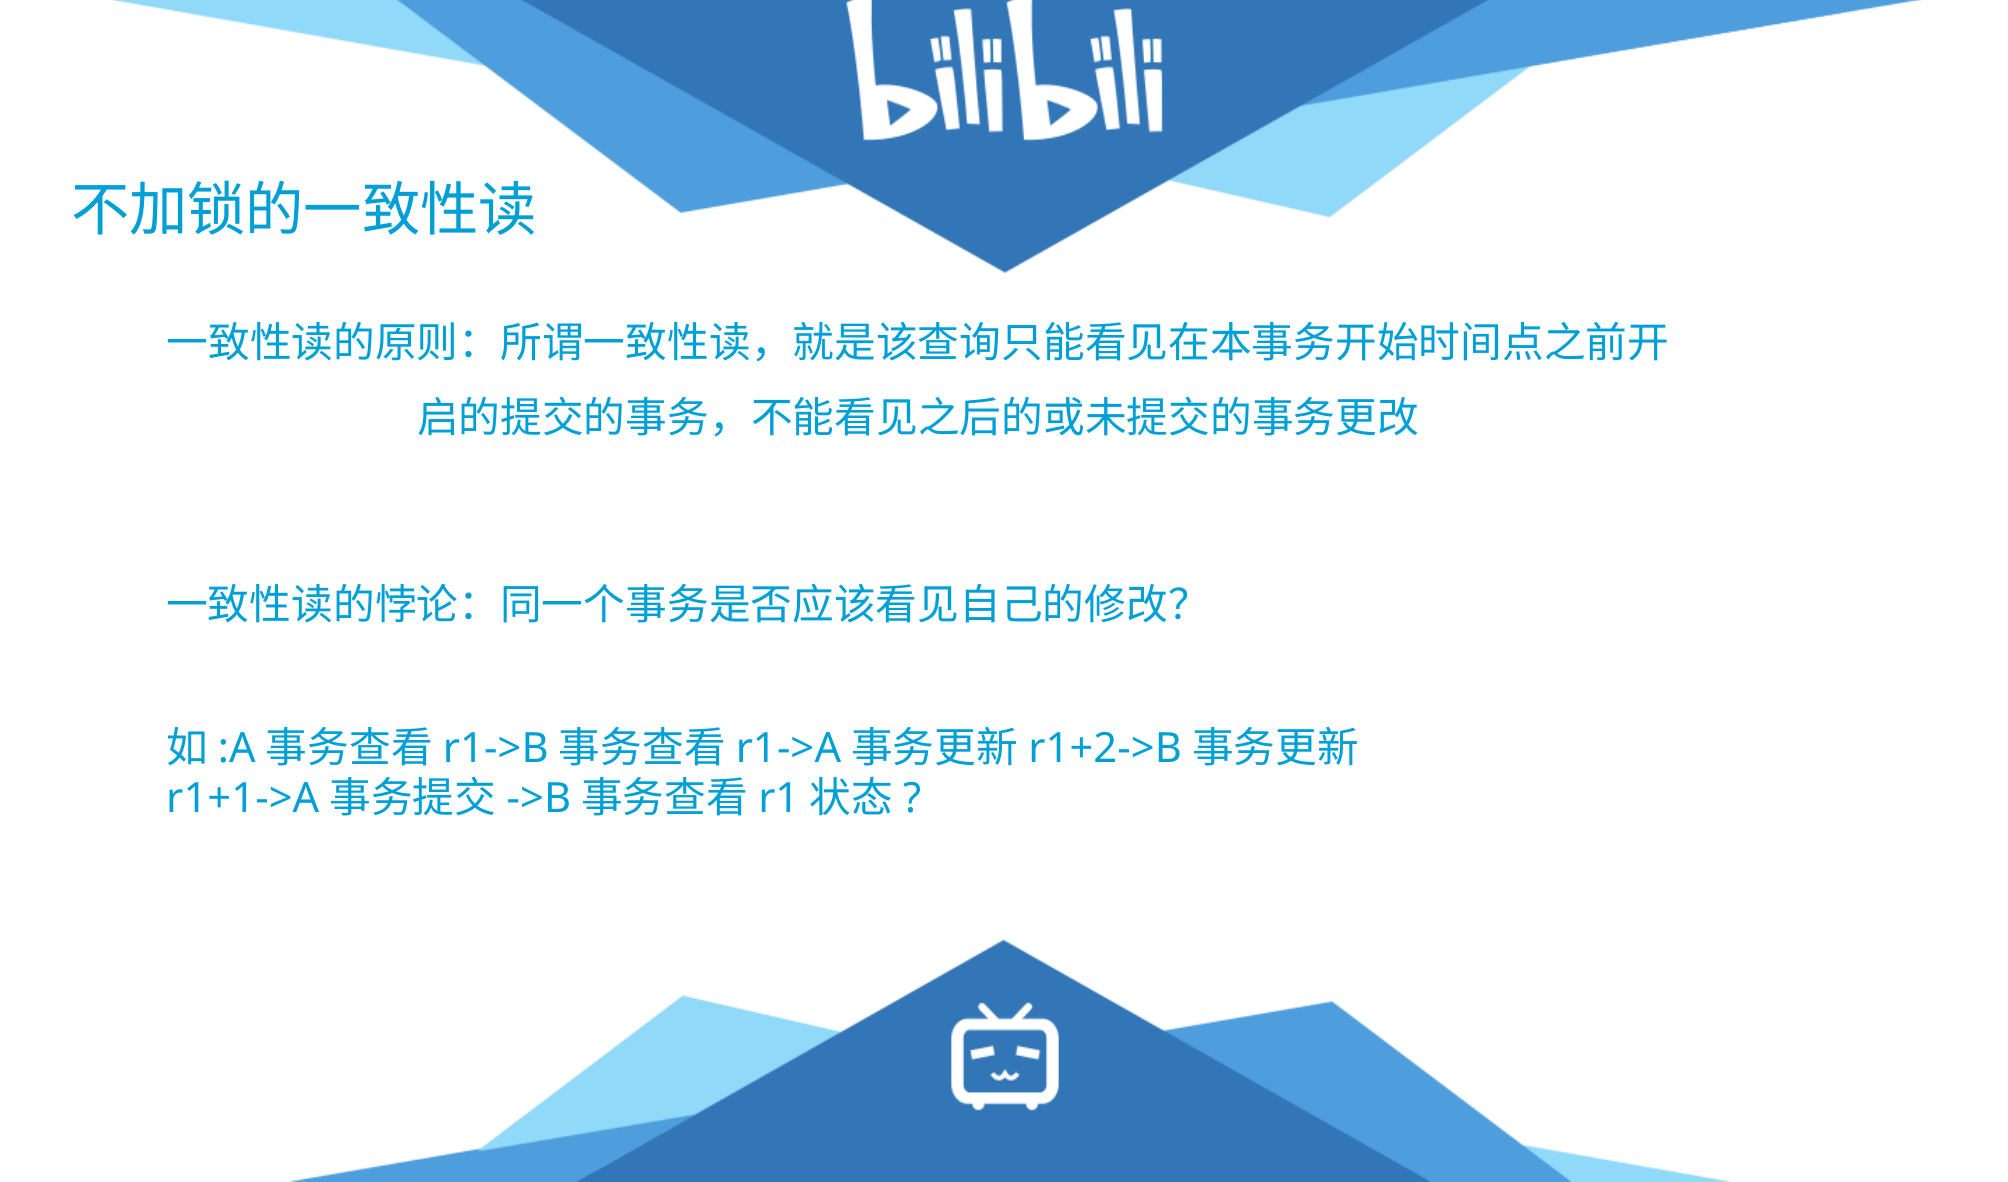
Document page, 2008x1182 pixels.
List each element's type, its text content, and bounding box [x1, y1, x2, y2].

text_box 如:A事务查看r1->B事务查看r1->A事务更新r1+2->B事务更新r1+1->A事务提交->B事务查看r1状态? [150, 713, 1408, 829]
picture [0, 0, 2008, 284]
picture [0, 930, 2008, 1182]
text_box 一致性读的悖论：同一个事务是否应该看见自己的修改？ [150, 545, 1722, 636]
text_box 一致性读的原则：所谓一致性读，就是该查询只能看见在本事务开始时间点之前开启的提交的事务，不能看见之后的或未提交的事务更改 [132, 294, 1704, 449]
